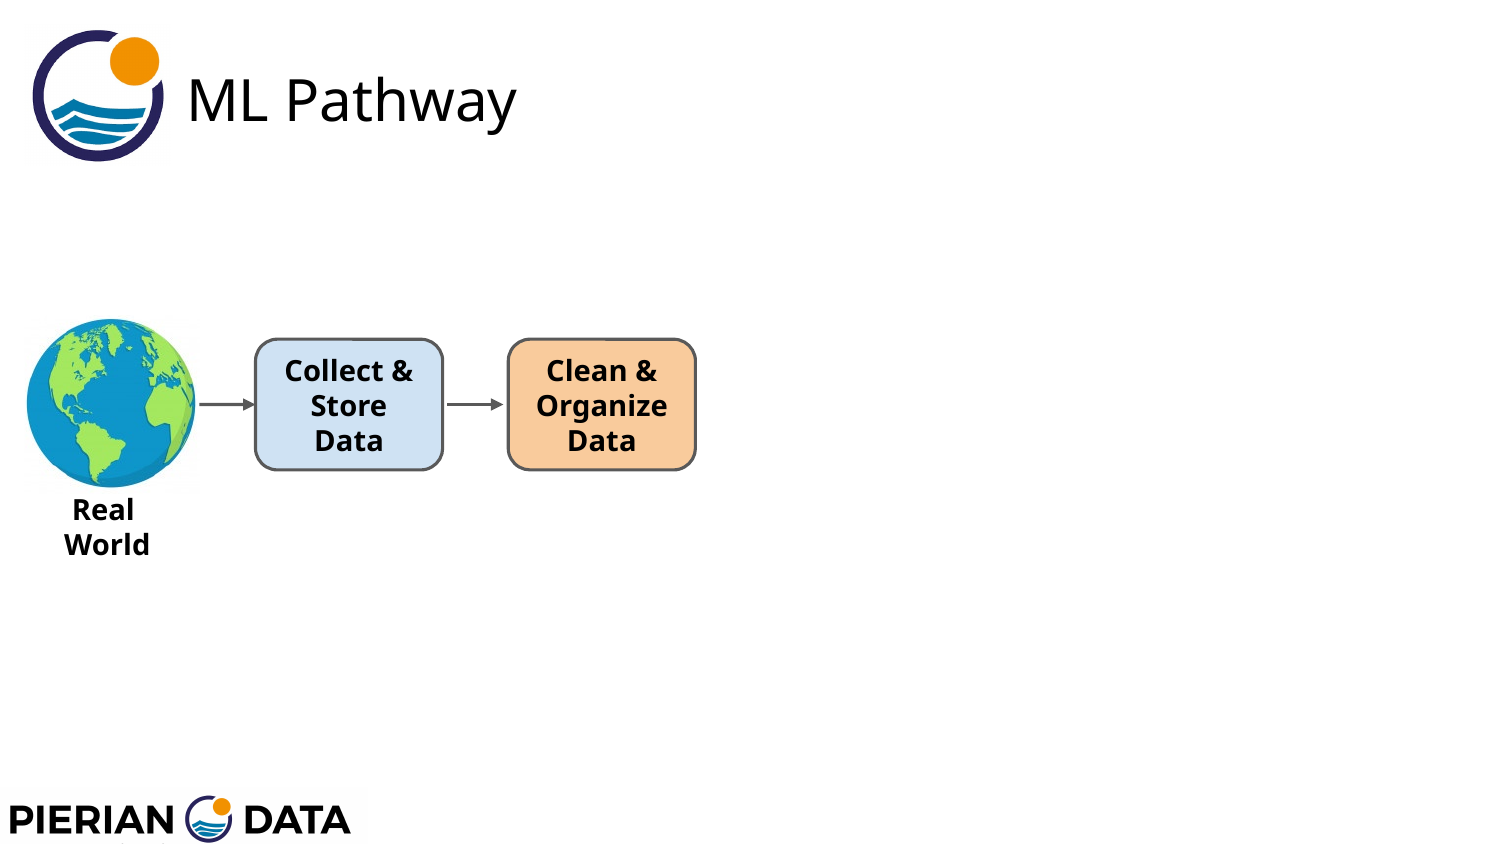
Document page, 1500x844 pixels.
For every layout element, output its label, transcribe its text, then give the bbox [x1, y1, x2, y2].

picture [24, 24, 172, 167]
text_box Clean & Organize Data [508, 339, 696, 470]
title ML Pathway [176, 48, 1449, 143]
text_box Collect & Store Data [255, 339, 443, 470]
text_box Real World [39, 502, 176, 522]
picture [24, 315, 200, 494]
picture [0, 787, 368, 844]
